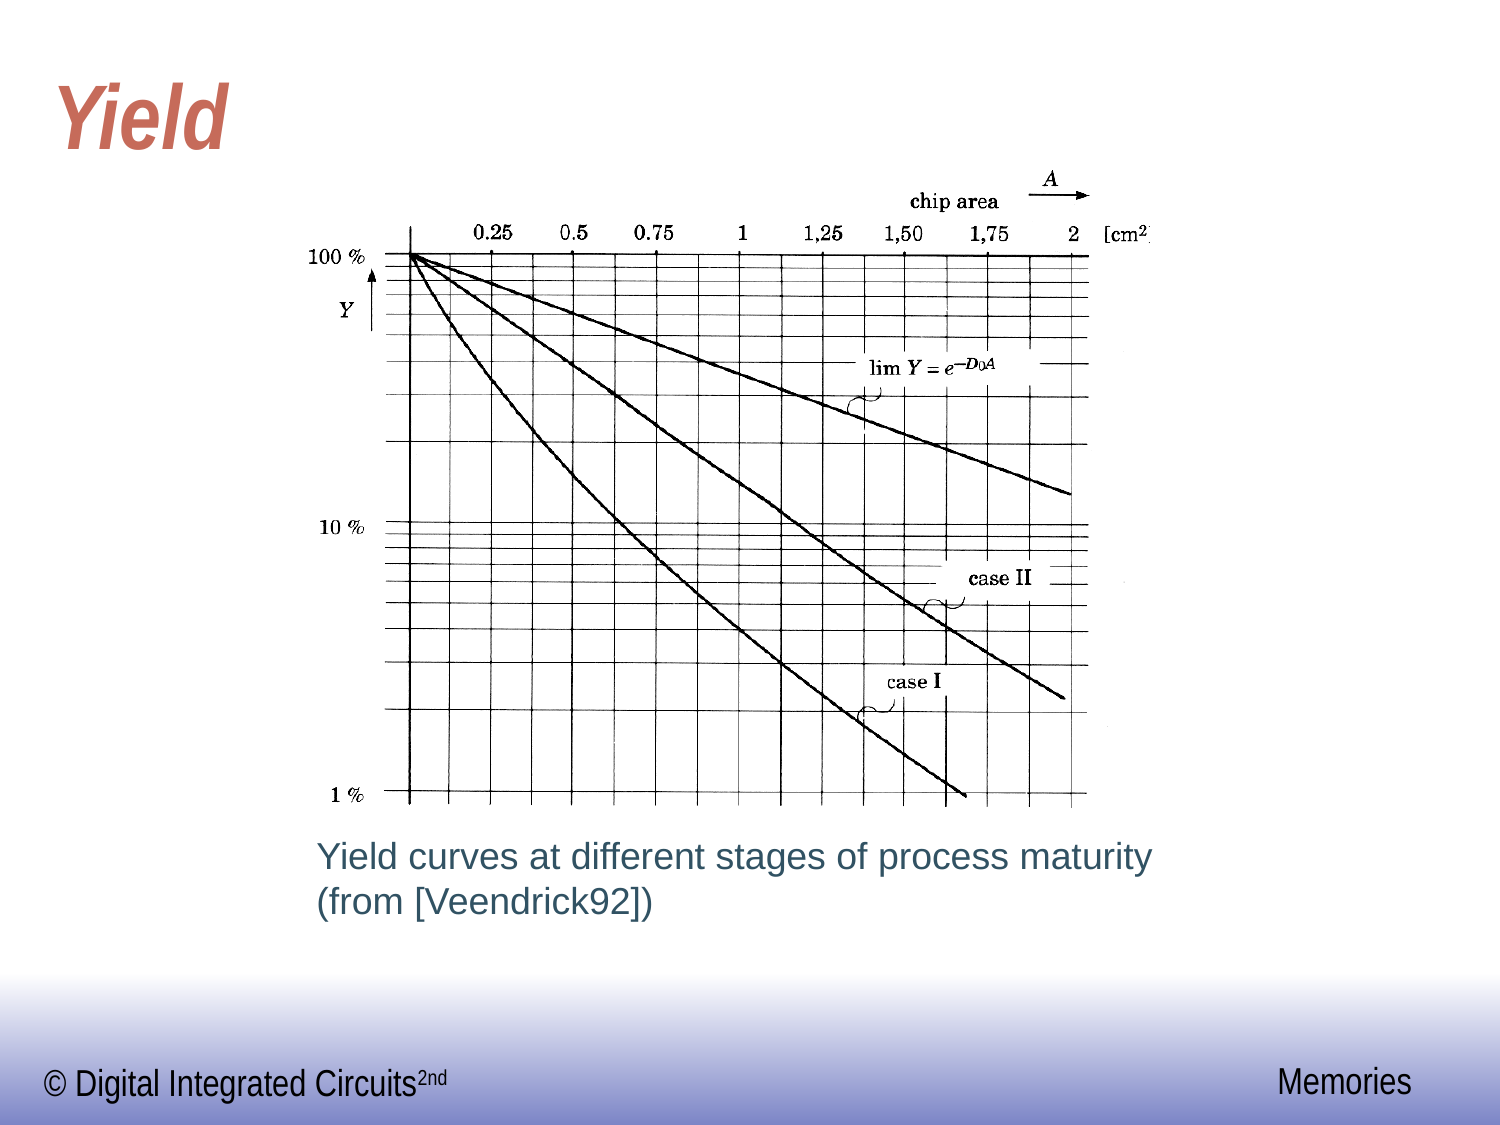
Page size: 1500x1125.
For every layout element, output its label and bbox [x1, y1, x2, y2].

text_box [301, 824, 1169, 930]
title [37, 37, 1463, 175]
picture [299, 162, 1150, 819]
